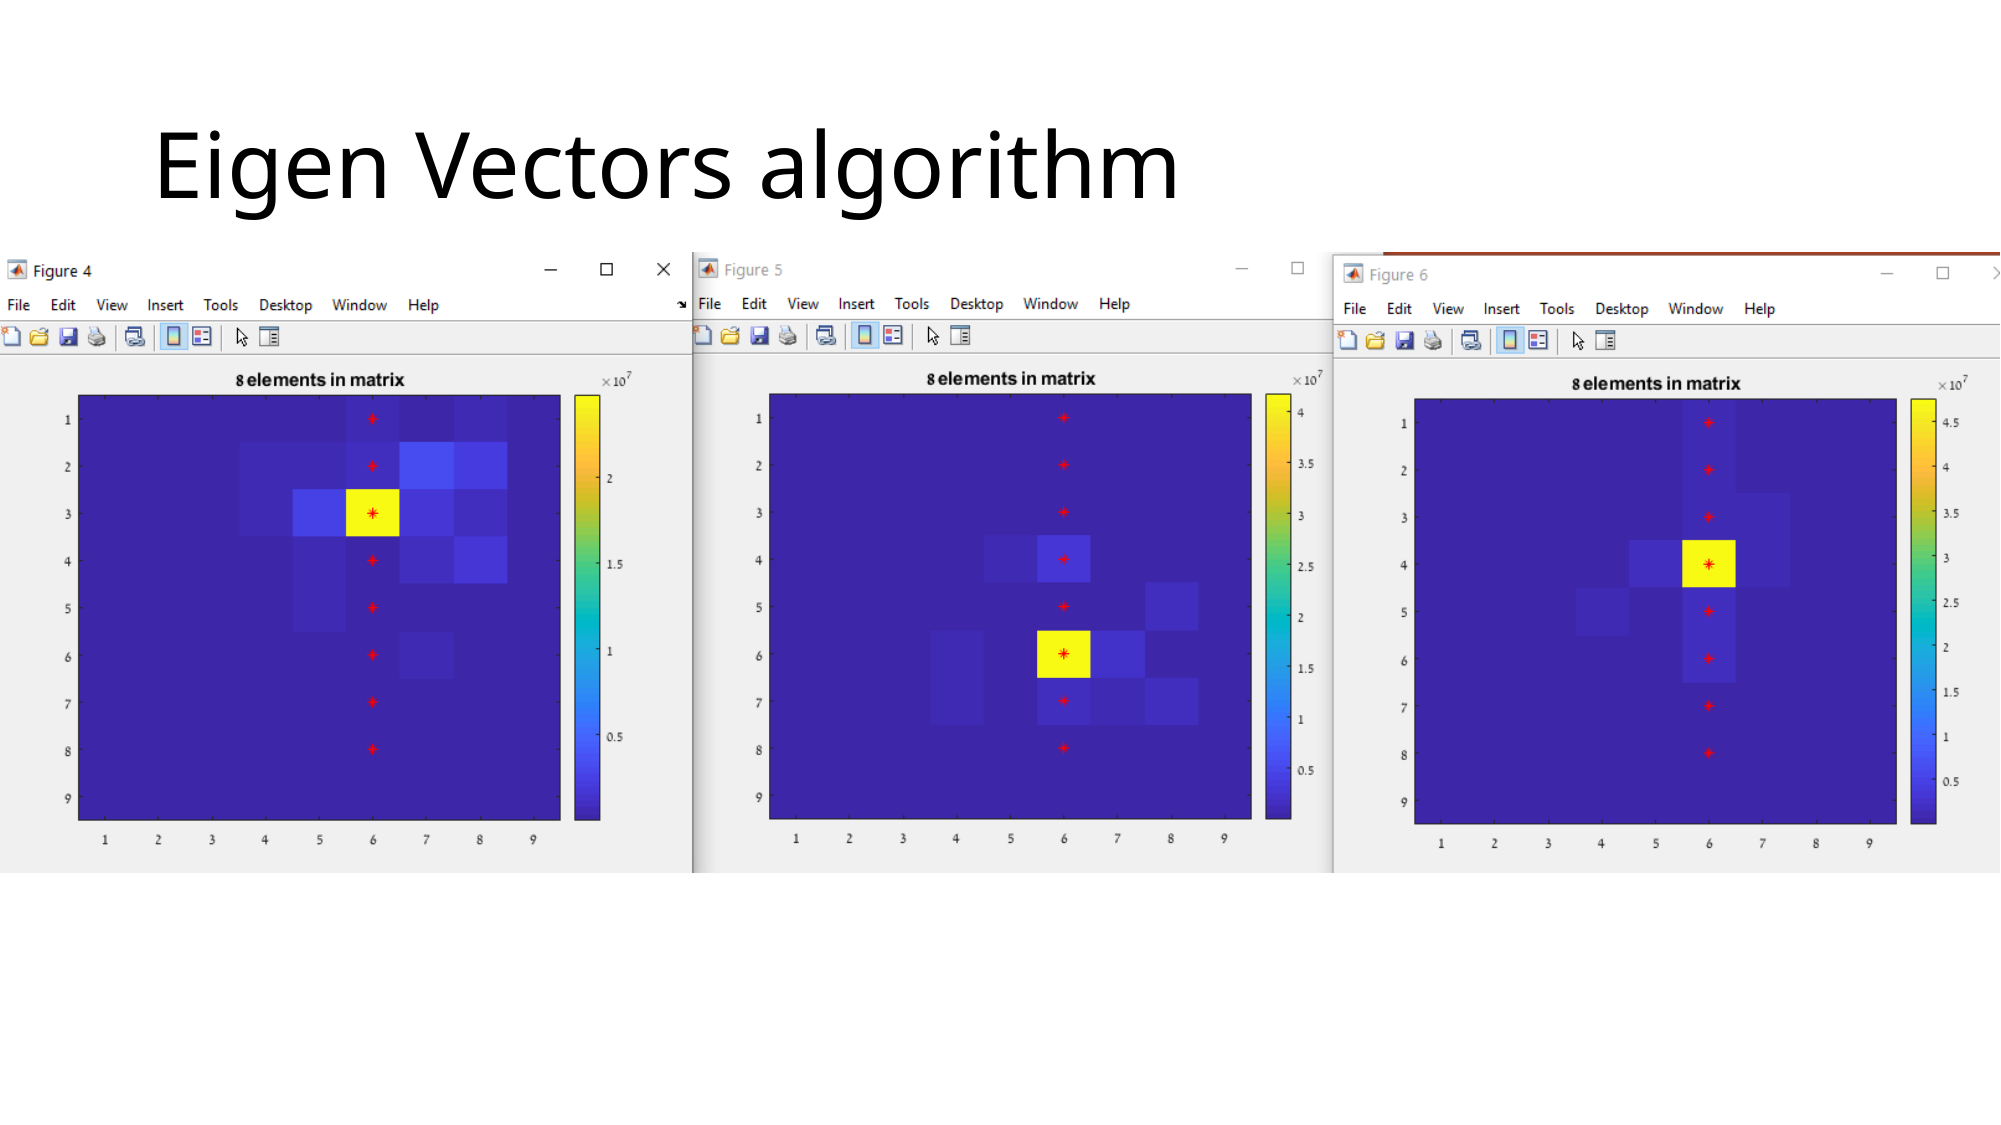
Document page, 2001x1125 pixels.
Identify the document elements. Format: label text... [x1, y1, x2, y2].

picture [0, 252, 2000, 873]
title Eigen Vectors algorithm [137, 59, 1863, 252]
